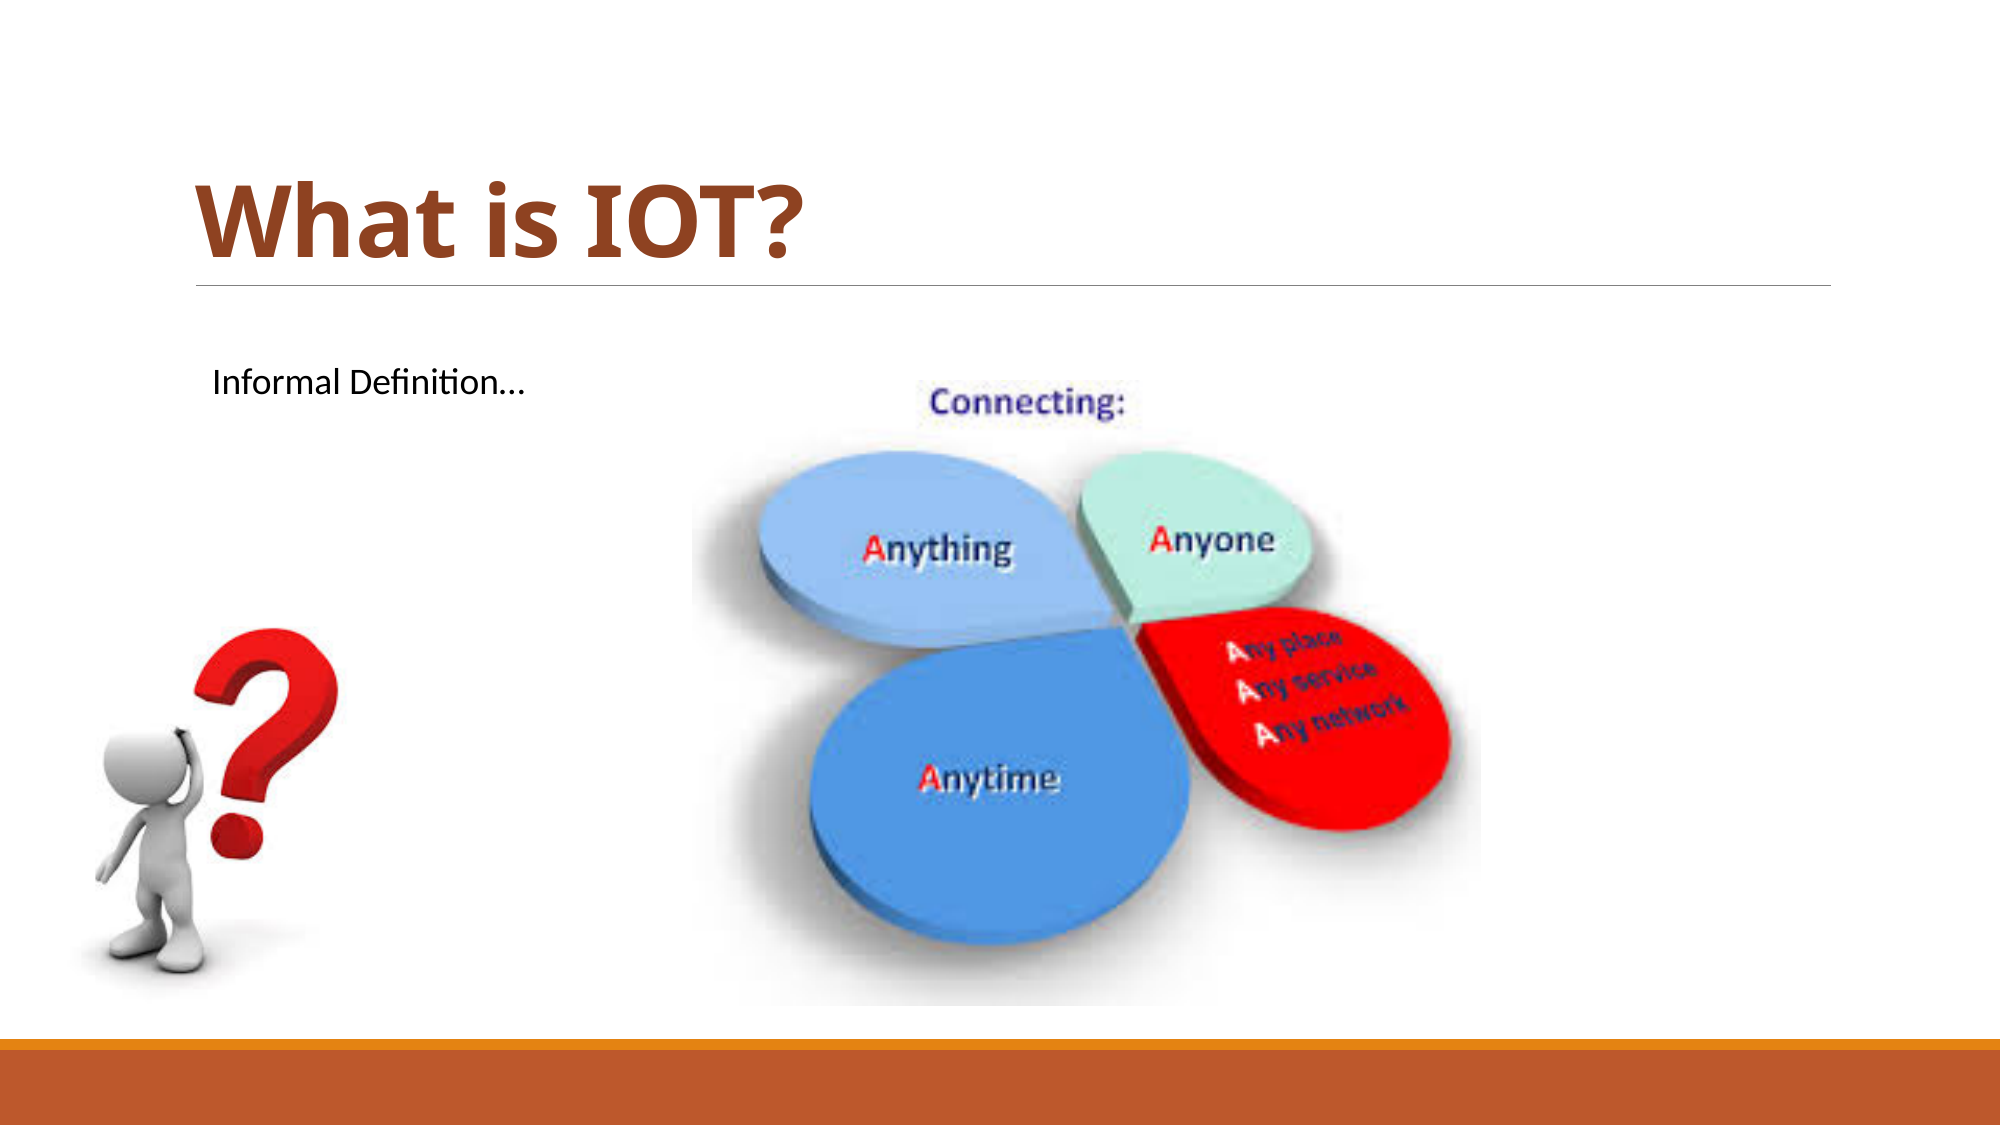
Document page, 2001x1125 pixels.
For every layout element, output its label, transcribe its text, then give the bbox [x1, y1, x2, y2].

picture [692, 379, 1482, 1007]
title What is IOT? [180, 47, 1830, 285]
text_box Informal Definition… [197, 349, 632, 410]
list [26, 584, 369, 1033]
